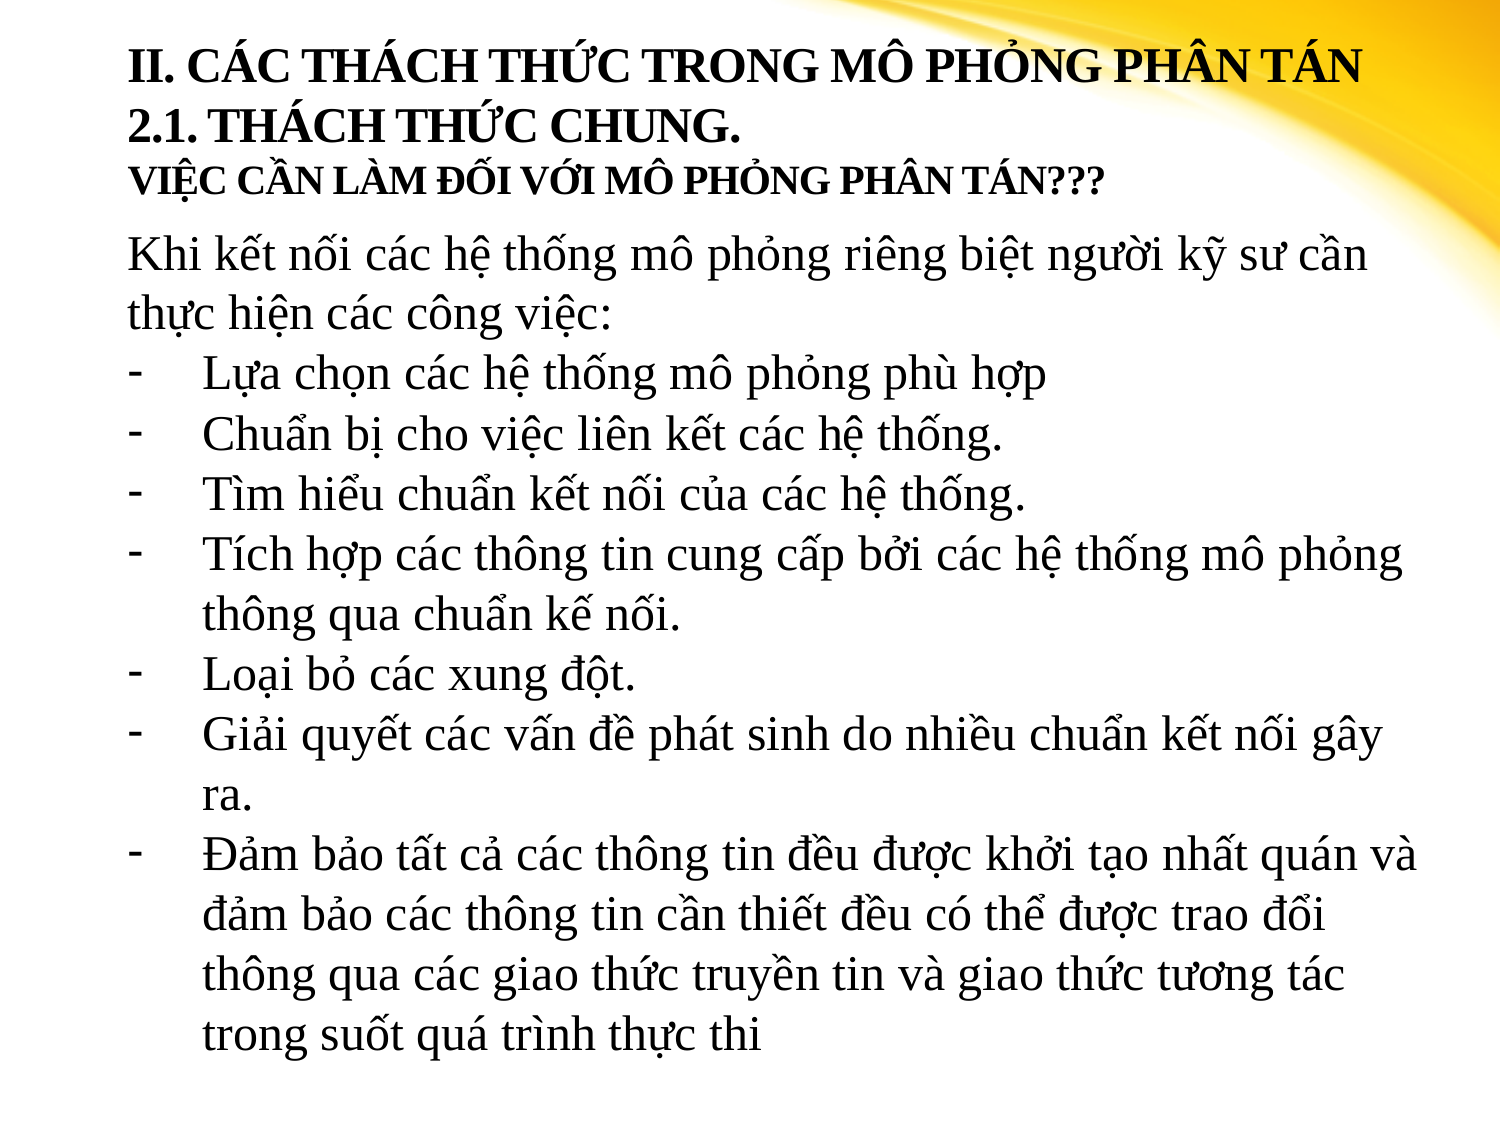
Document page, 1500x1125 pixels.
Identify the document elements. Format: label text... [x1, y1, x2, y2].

title II. Các Thách thức trong mô phỏng phân tán 2.1. Thách thức chung. VIỆC CẦN LÀM ĐỐI VỚI MÔ PHỎNG PHÂN TÁN??? [112, 135, 1400, 211]
list Khi kết nối các hệ thống mô phỏng riêng biệt người kỹ sư cần thực hiện các công việc: Lựa chọn các hệ thống mô phỏng phù hợp Chuẩn bị cho việc liên kết các hệ thống. Tìm hiểu chuẩn kết nối của các hệ thống. Tích hợp các thông tin cung cấp bởi các hệ thống mô phỏng thông qua chuẩn kế nối. Loại bỏ các xung đột. Giải quyết các vấn đề phát sinh do nhiều chuẩn kết nối gây ra. Đảm bảo tất cả các thông tin đều được khởi tạo nhất quán và đảm bảo các thông tin cần thiết đều có thể được trao đổi thông qua các giao thức truyền tin và giao thức tương tác trong suốt quá trình thực thi [112, 212, 1450, 1025]
picture [770, 0, 1500, 348]
